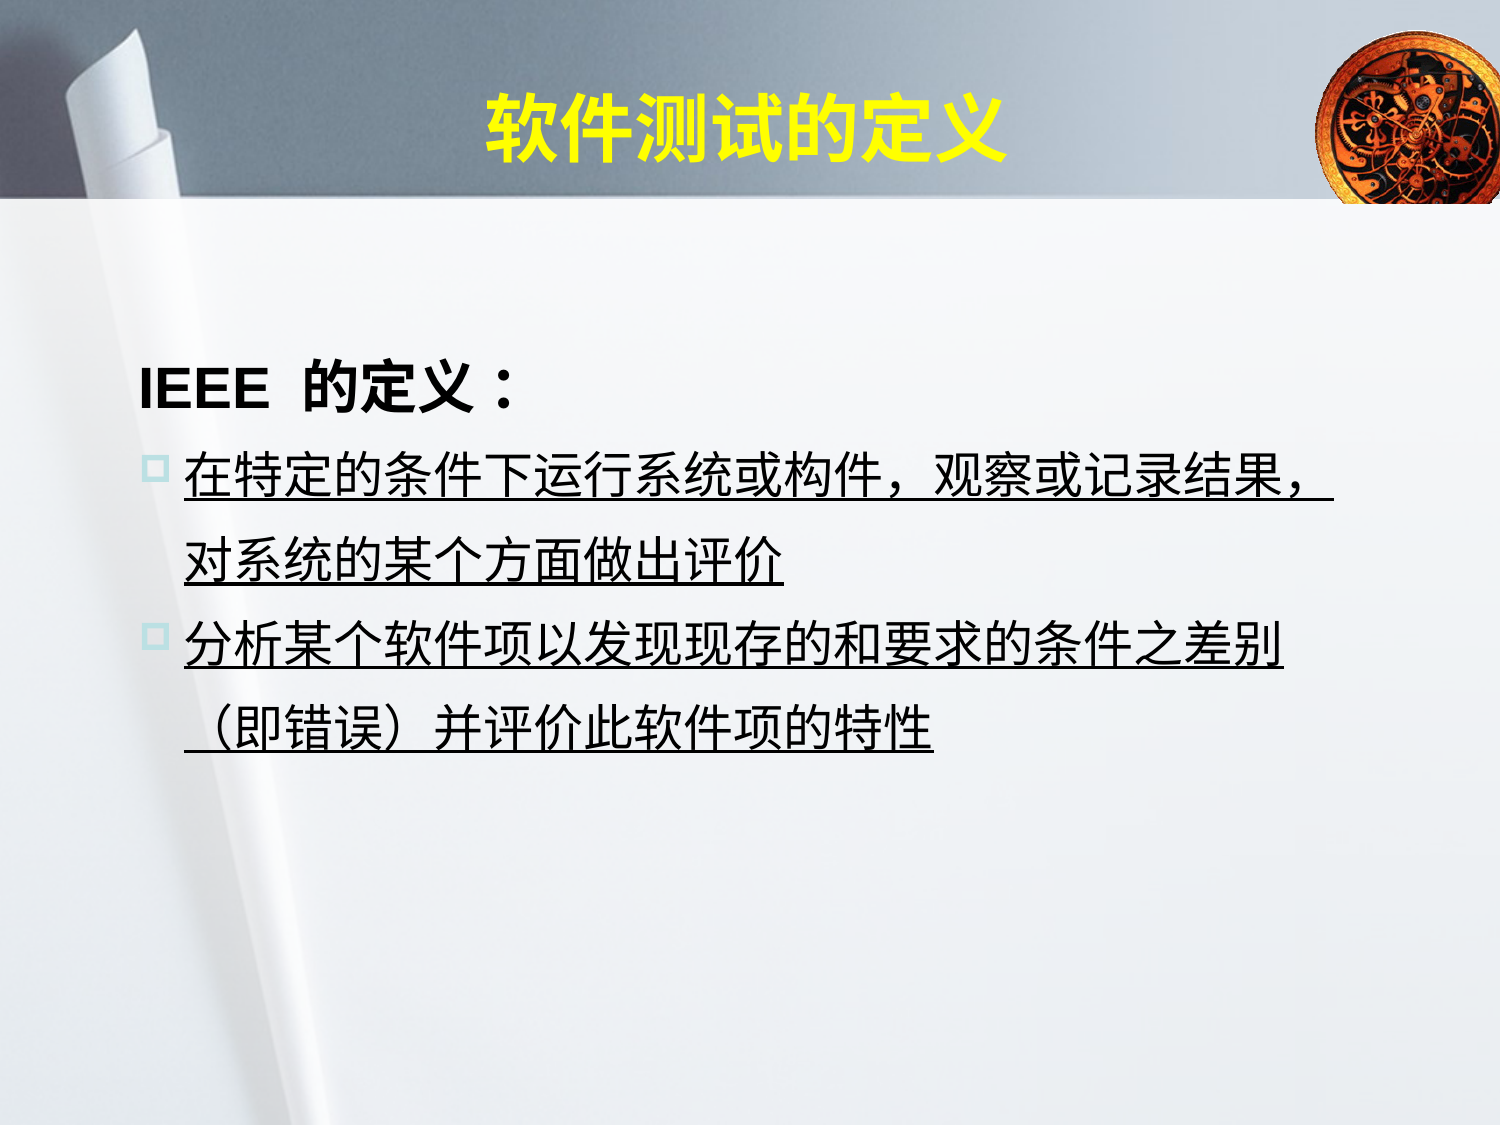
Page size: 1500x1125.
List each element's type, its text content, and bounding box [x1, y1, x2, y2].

title 软件测试的定义 [218, 30, 1247, 178]
picture [0, 0, 1500, 204]
text_box IEEE 的定义 ： 在特定的条件下运行系统或构件，观察或记录结果，对系统的某个方面做出评价 分析某个软件项以发现现存的和要求的条件之差别（即错误）并评价此软件项的特性 [123, 314, 1373, 764]
